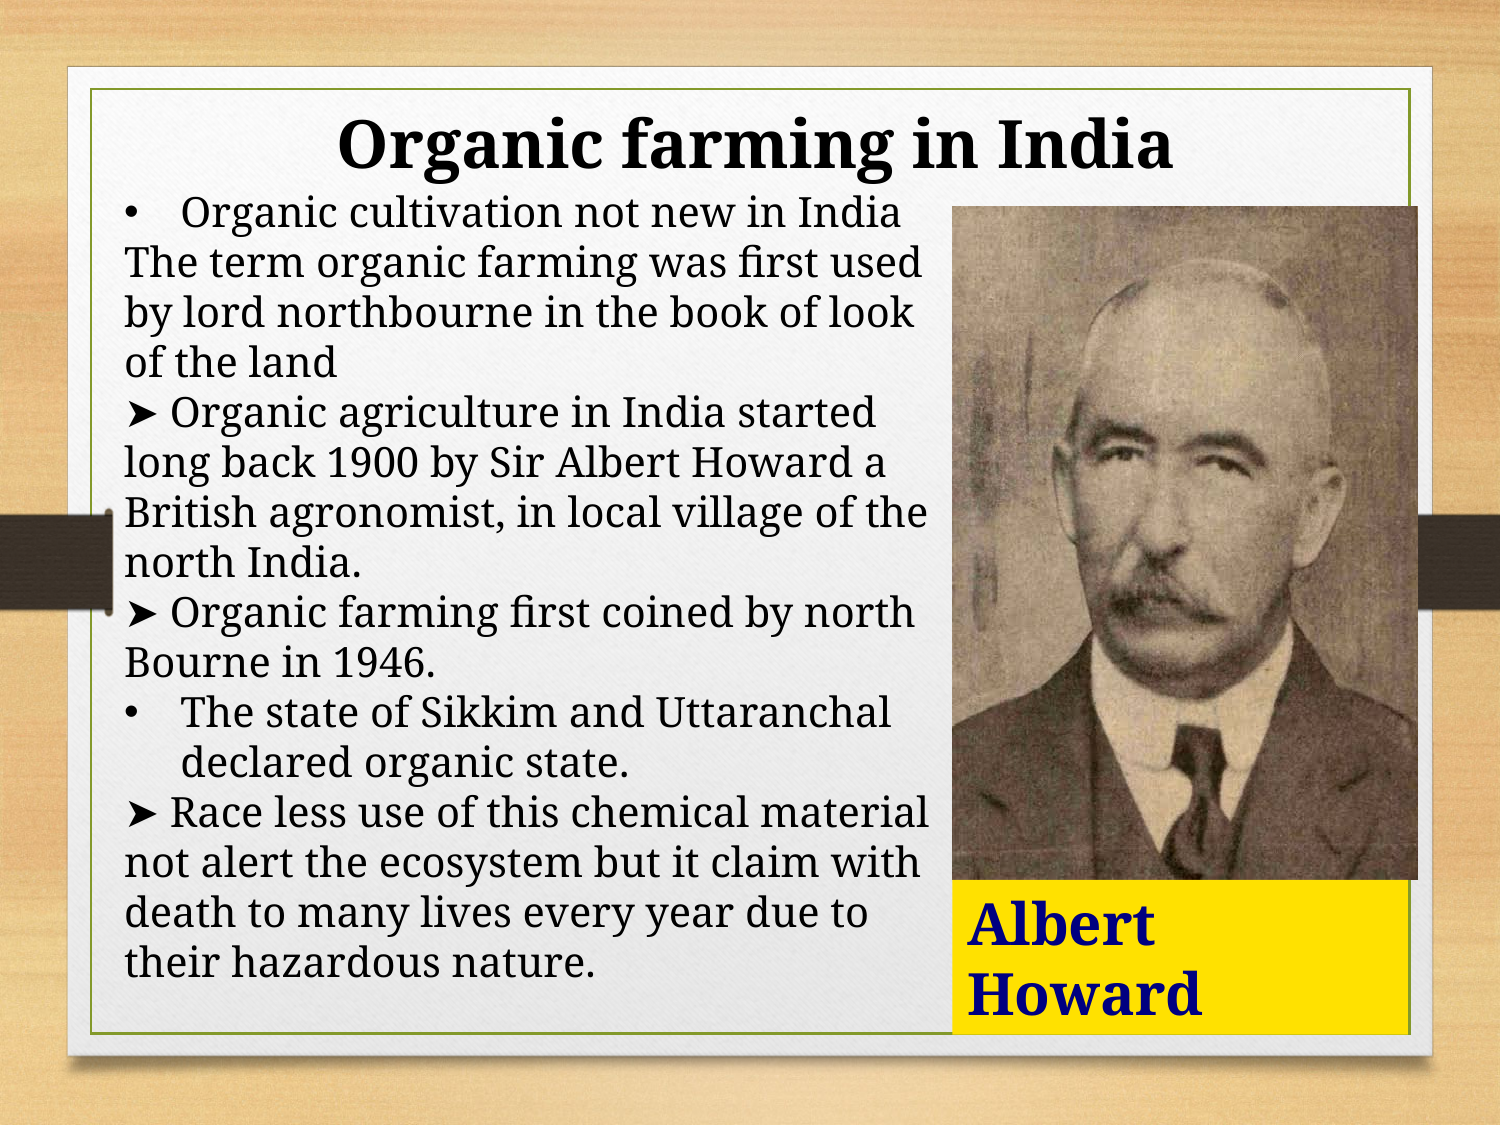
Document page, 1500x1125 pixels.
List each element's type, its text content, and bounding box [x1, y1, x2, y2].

picture [0, 0, 1500, 1125]
text_box Organic cultivation not new in India The term organic farming was first used by lord northbourne in the book of look of the land ➤ Organic agriculture in India started long back 1900 by Sir Albert Howard a British agronomist, in local village of the north India. ➤ Organic farming first coined by north Bourne in 1946. The state of Sikkim and Uttaranchal declared organic state. ➤ Race less use of this chemical material not alert the ecosystem but it claim with death to many lives every year due to their hazardous nature. [109, 190, 961, 994]
text_box Albert Howard [952, 881, 1408, 1035]
text_box Organic farming in India [88, 94, 1424, 190]
